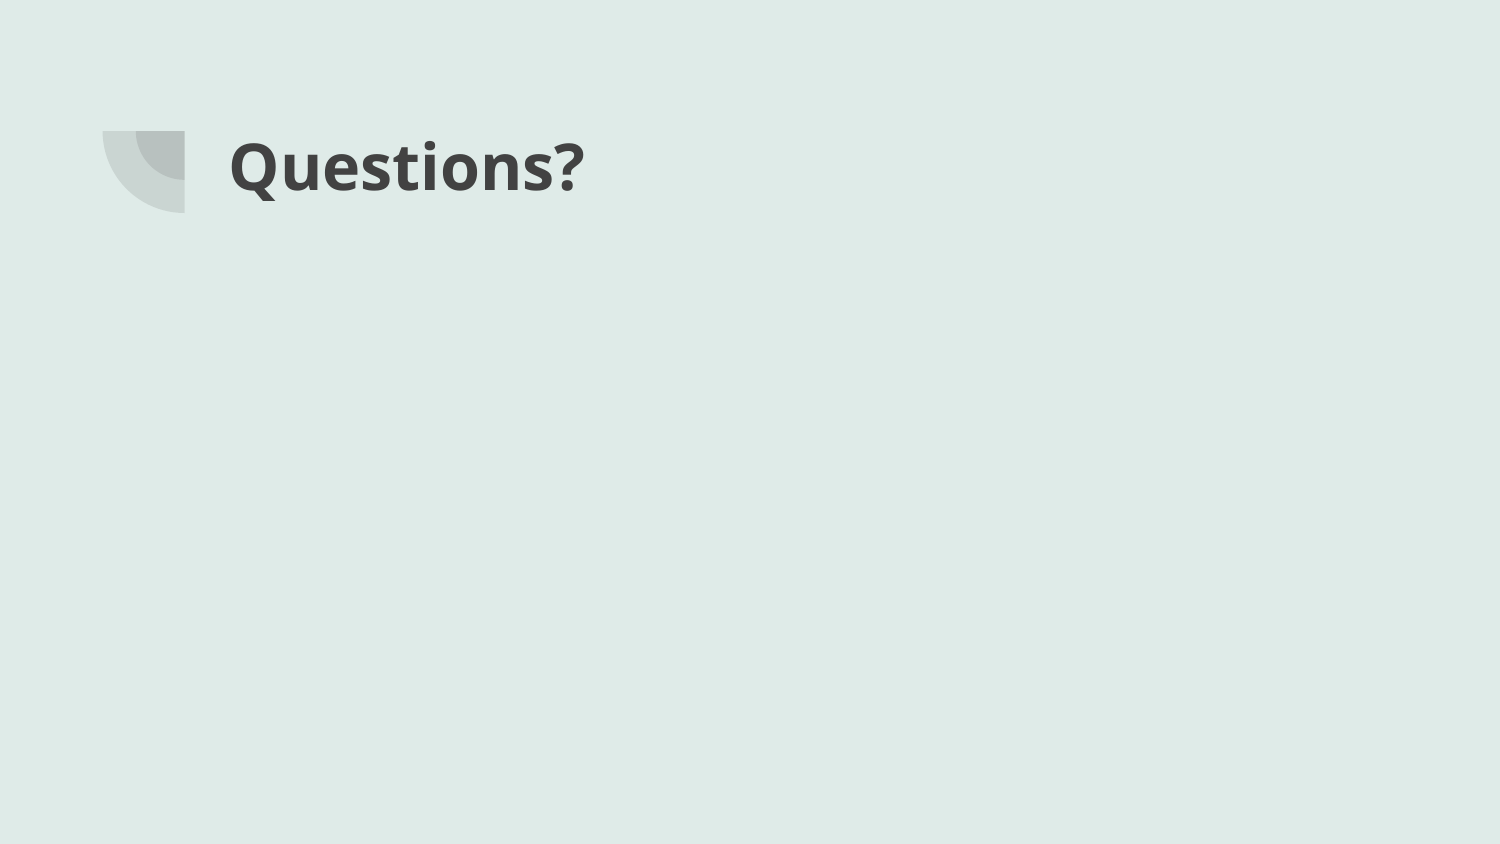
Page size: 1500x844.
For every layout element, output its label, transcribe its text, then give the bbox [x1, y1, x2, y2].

title Questions? [213, 110, 1368, 275]
